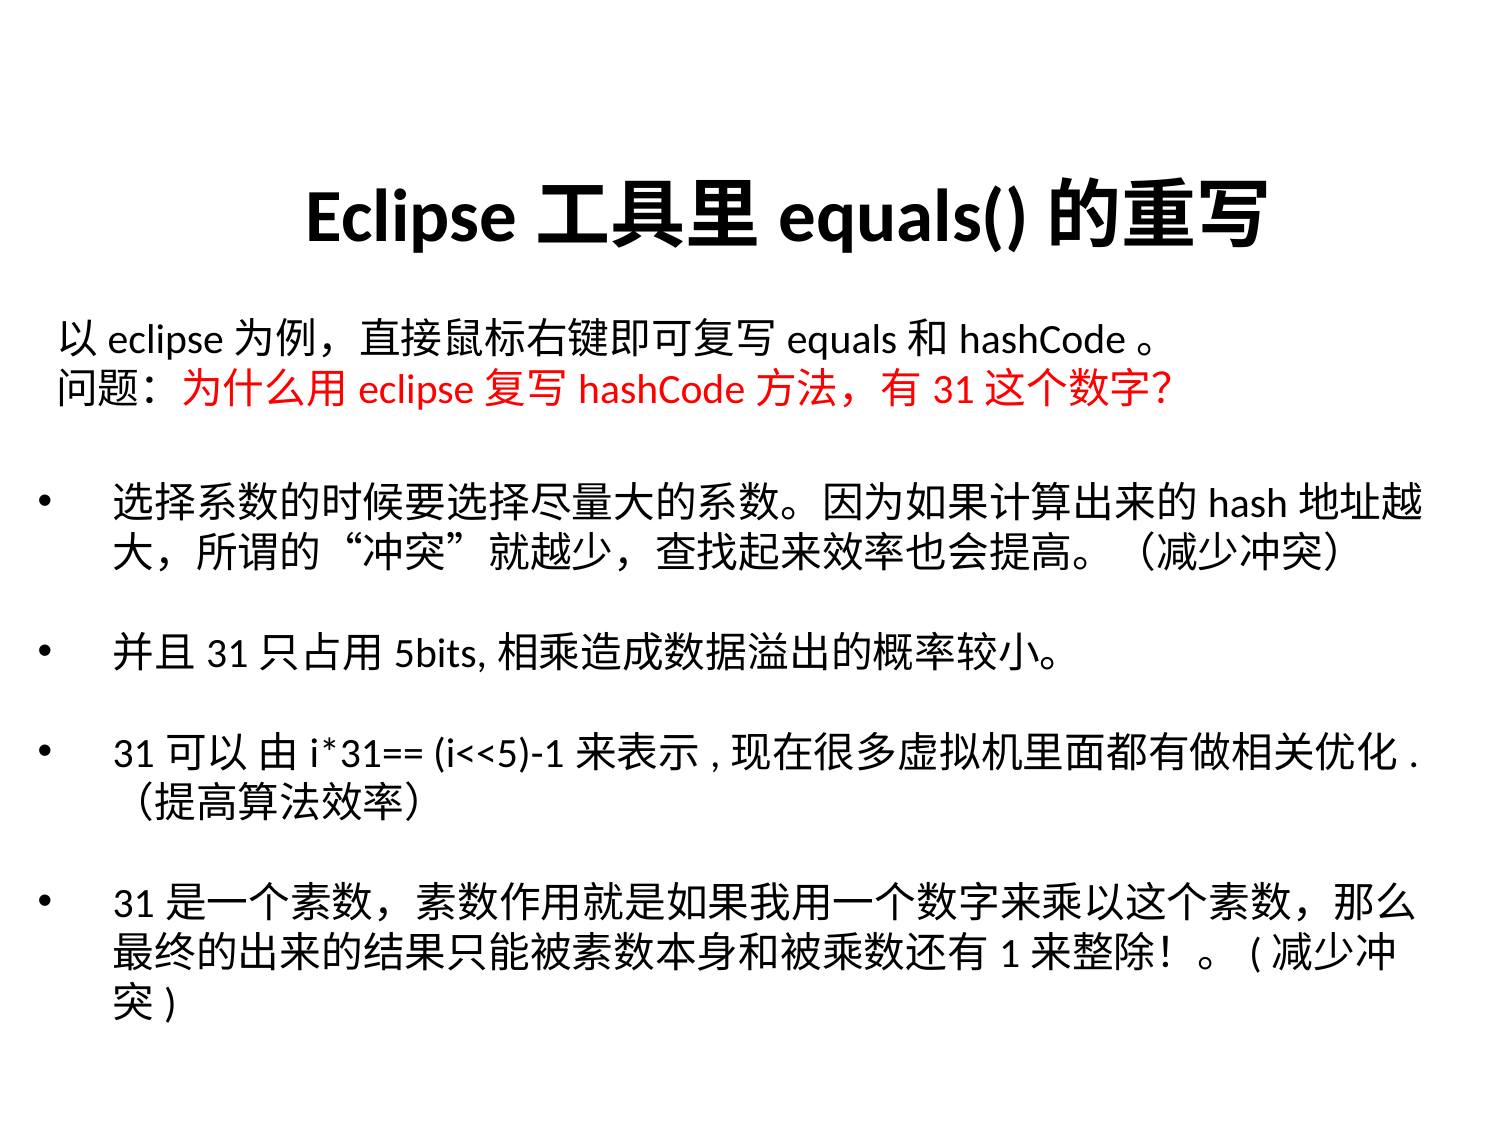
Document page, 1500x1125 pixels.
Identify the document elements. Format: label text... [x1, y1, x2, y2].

title Eclipse工具里equals()的重写 [113, 117, 1464, 305]
text_box 以eclipse为例，直接鼠标右键即可复写equals和hashCode。 问题：为什么用eclipse复写hashCode方法，有31这个数字？ [41, 304, 1459, 420]
text_box 选择系数的时候要选择尽量大的系数。因为如果计算出来的hash地址越大，所谓的“冲突”就越少，查找起来效率也会提高。（减少冲突） 并且31只占用5bits,相乘造成数据溢出的概率较小。 31可以 由i*31== (i<<5)-1来表示,现在很多虚拟机里面都有做相关优化.（提高算法效率） 31是一个素数，素数作用就是如果我用一个数字来乘以这个素数，那么最终的出来的结果只能被素数本身和被乘数还有1来整除！。(减少冲突) [22, 468, 1464, 1033]
